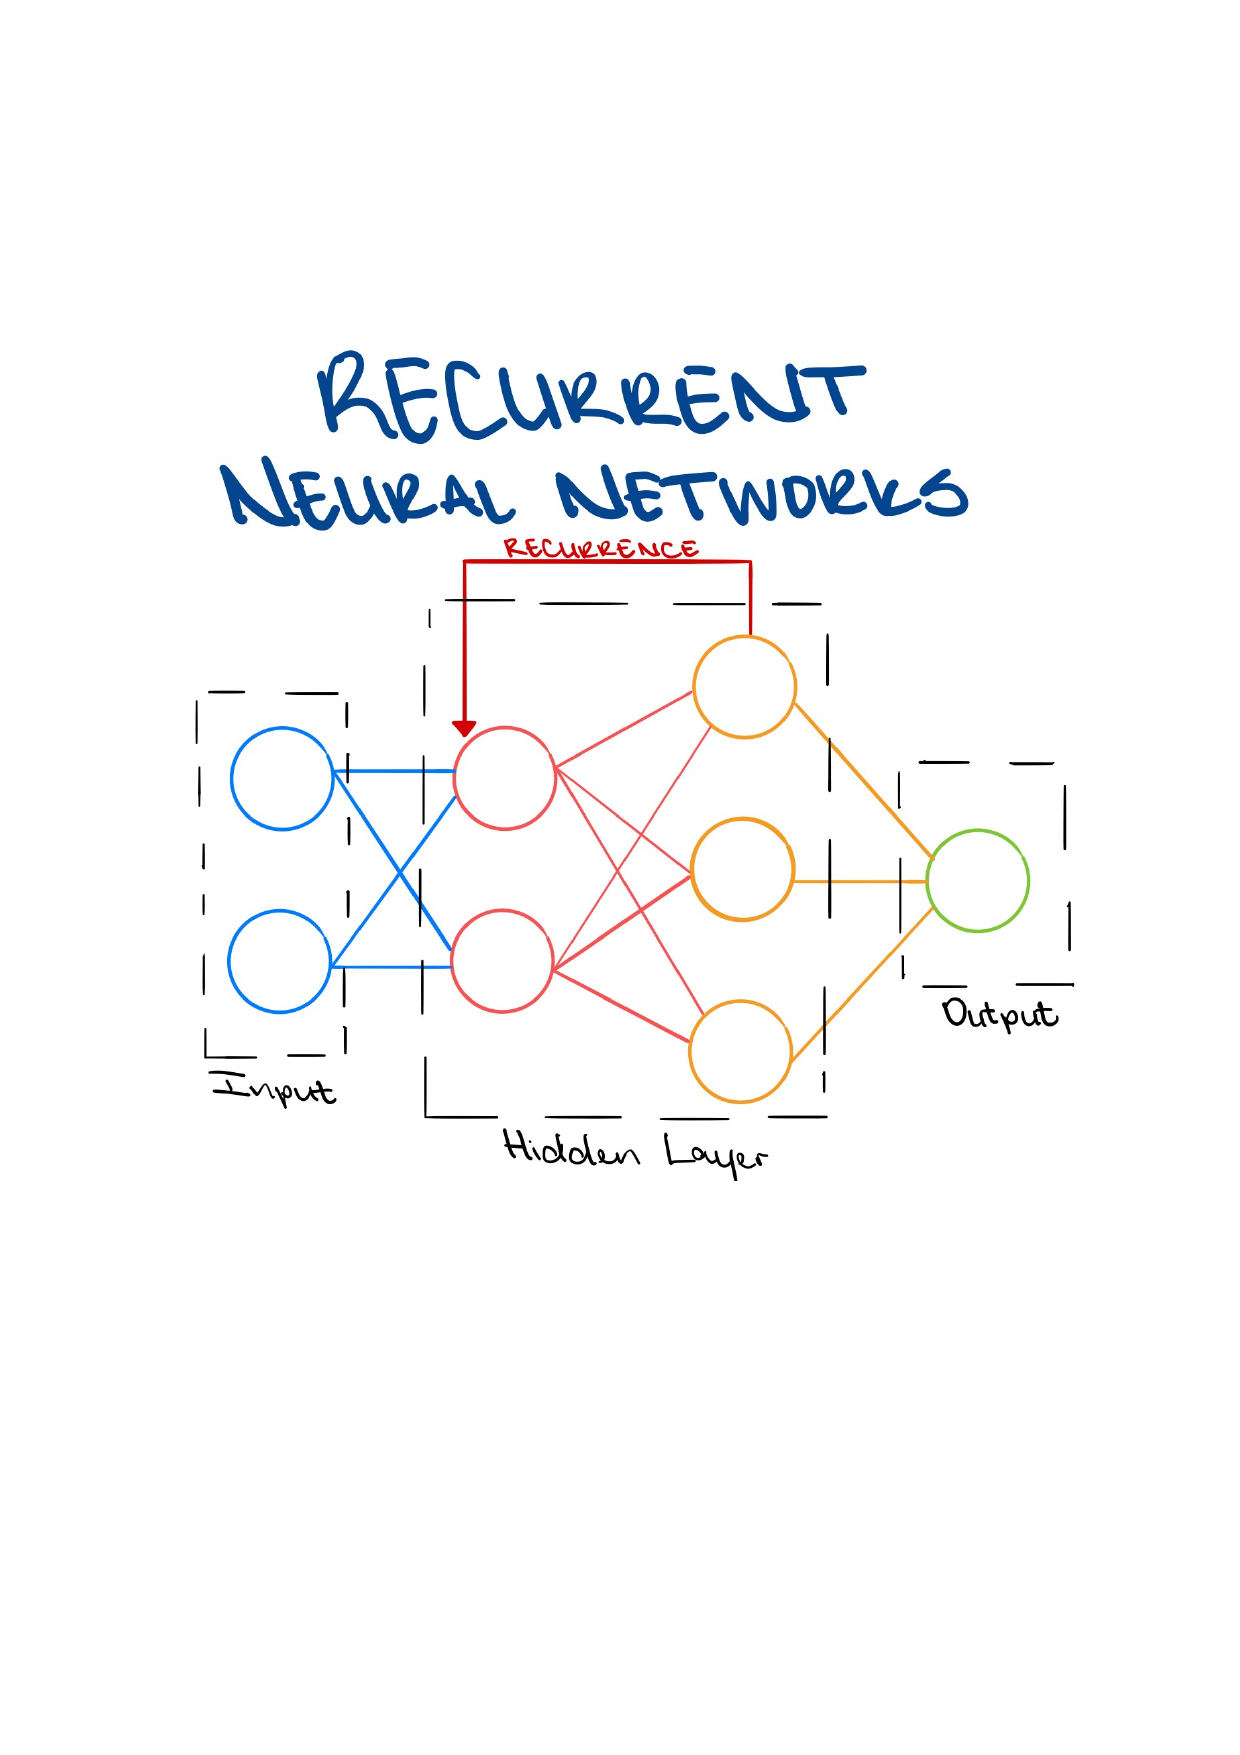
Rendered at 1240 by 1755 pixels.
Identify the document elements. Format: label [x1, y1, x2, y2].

picture [94, 326, 1209, 1182]
